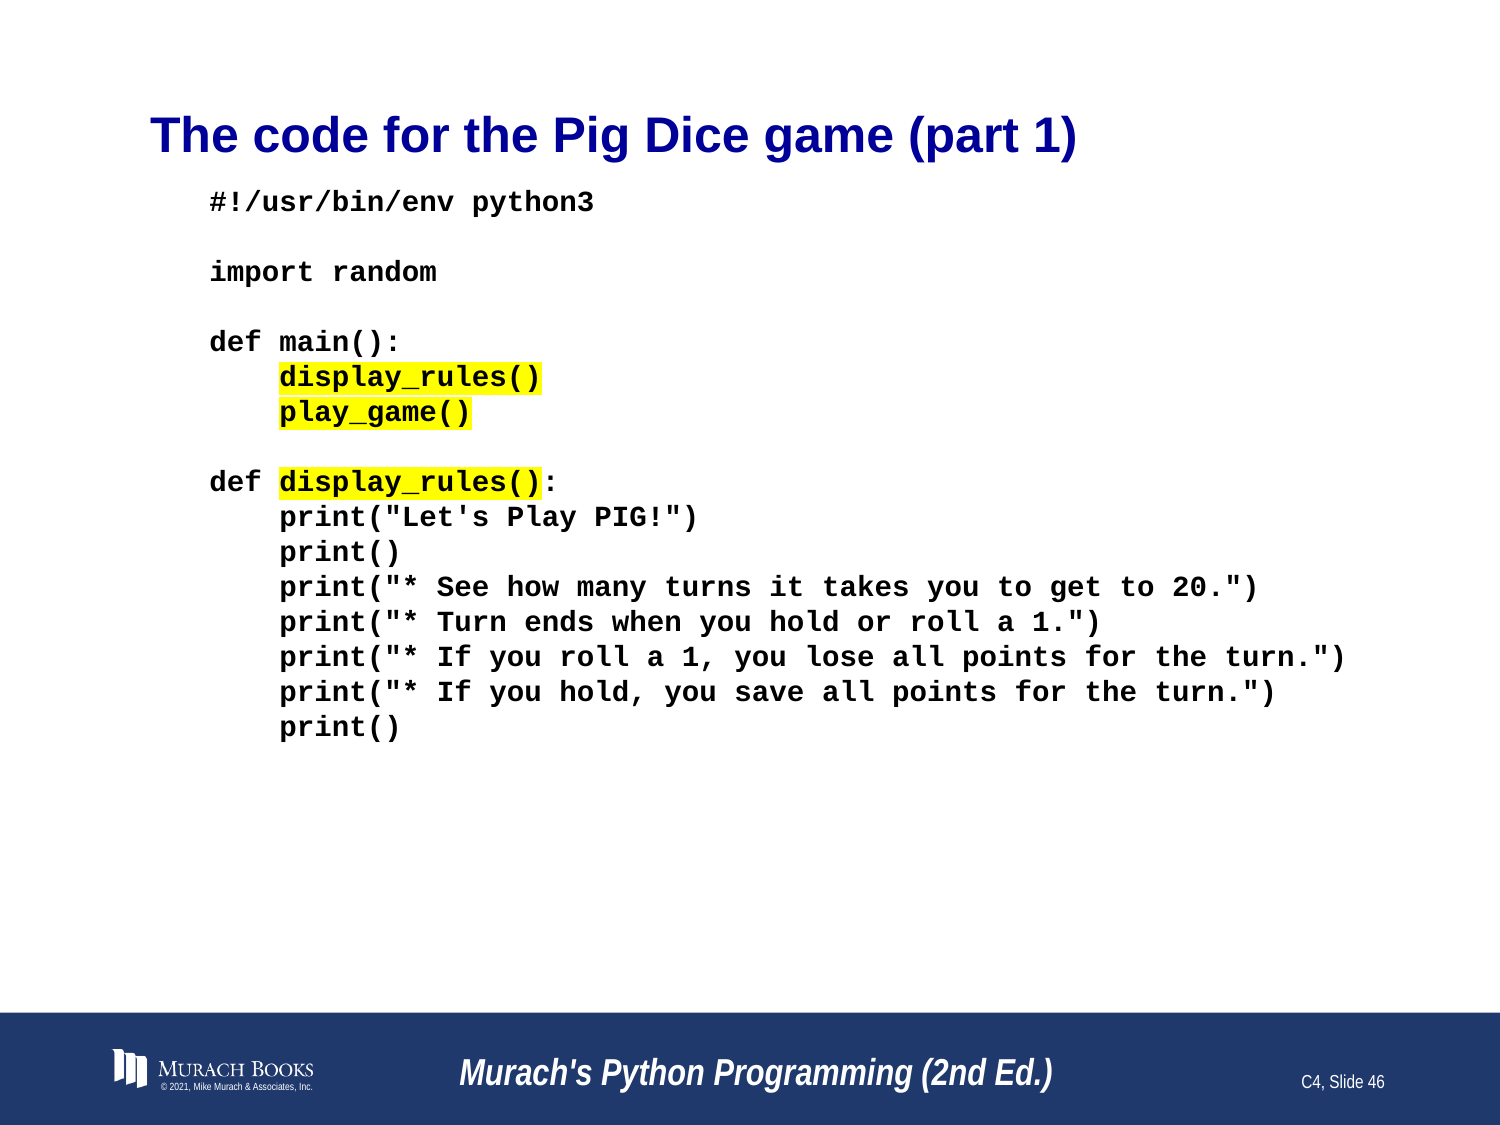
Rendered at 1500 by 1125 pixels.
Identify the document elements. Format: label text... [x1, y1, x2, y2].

list #!/usr/bin/env python3 import random def main(): display_rules() play_game() def display_rules(): print("Let's Play PIG!") print() print("* See how many turns it takes you to get to 20.") print("* Turn ends when you hold or roll a 1.") print("* If you roll a 1, you lose all points for the turn.") print("* If you hold, you save all points for the turn.") print() [137, 174, 1375, 975]
footer © 2021, Mike Murach & Associates, Inc. [12, 1025, 463, 1100]
slide_number C4, Slide 46 [1087, 1025, 1400, 1100]
title The code for the Pig Dice game (part 1) [150, 102, 1350, 164]
slide_number Murach's Python Programming (2nd Ed.) [463, 1025, 1075, 1100]
